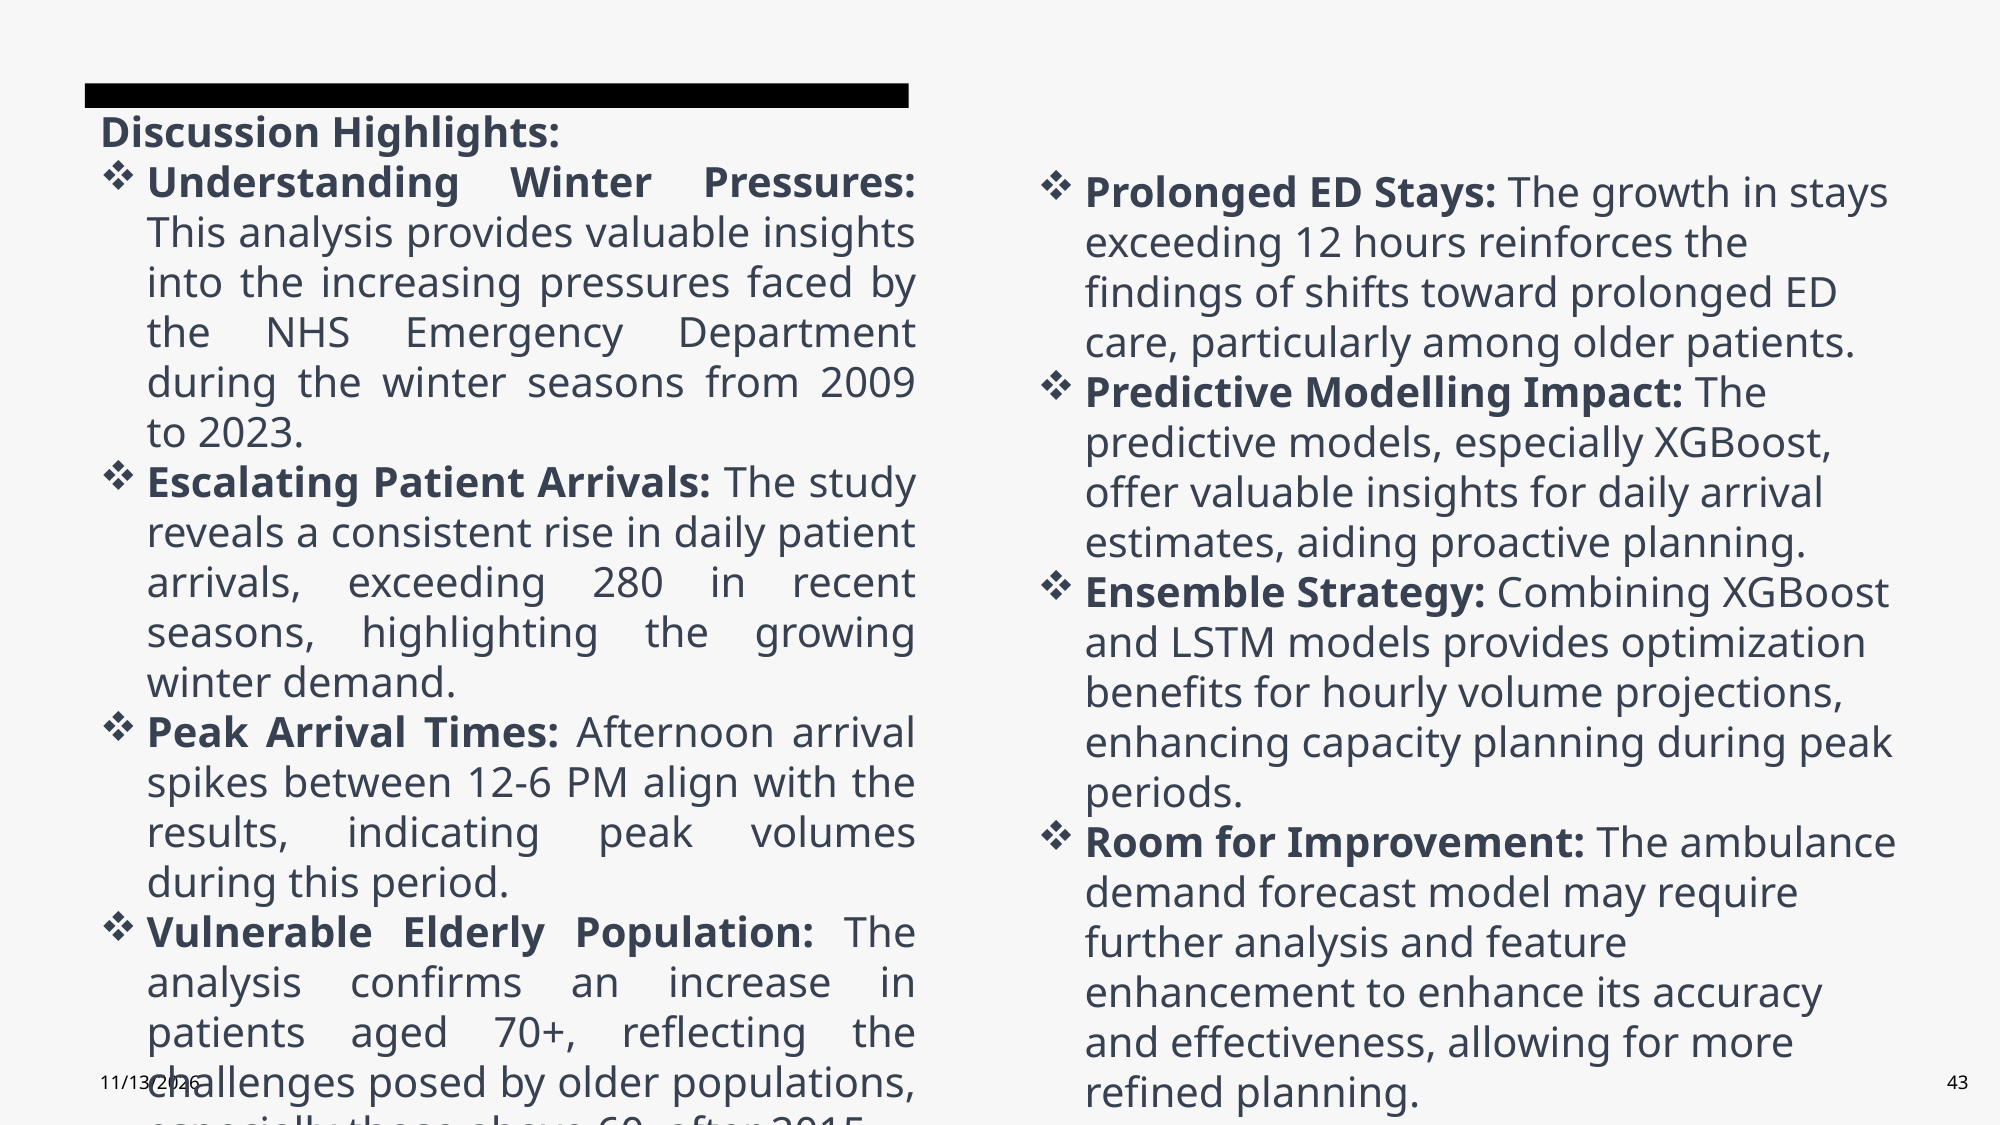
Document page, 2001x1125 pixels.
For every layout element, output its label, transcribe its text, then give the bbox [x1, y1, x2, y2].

text_box Discussion Highlights: Understanding Winter Pressures: This analysis provides valuable insights into the increasing pressures faced by the NHS Emergency Department during the winter seasons from 2009 to 2023. Escalating Patient Arrivals: The study reveals a consistent rise in daily patient arrivals, exceeding 280 in recent seasons, highlighting the growing winter demand. Peak Arrival Times: Afternoon arrival spikes between 12-6 PM align with the results, indicating peak volumes during this period. Vulnerable Elderly Population: The analysis confirms an increase in patients aged 70+, reflecting the challenges posed by older populations, especially those above 60, after 2015. [84, 98, 932, 1125]
slide_number 43 [1915, 1053, 1984, 1114]
text_box Prolonged ED Stays: The growth in stays exceeding 12 hours reinforces the findings of shifts toward prolonged ED care, particularly among older patients. Predictive Modelling Impact: The predictive models, especially XGBoost, offer valuable insights for daily arrival estimates, aiding proactive planning. Ensemble Strategy: Combining XGBoost and LSTM models provides optimization benefits for hourly volume projections, enhancing capacity planning during peak periods. Room for Improvement: The ambulance demand forecast model may require further analysis and feature enhancement to enhance its accuracy and effectiveness, allowing for more refined planning. [1022, 158, 1915, 1125]
